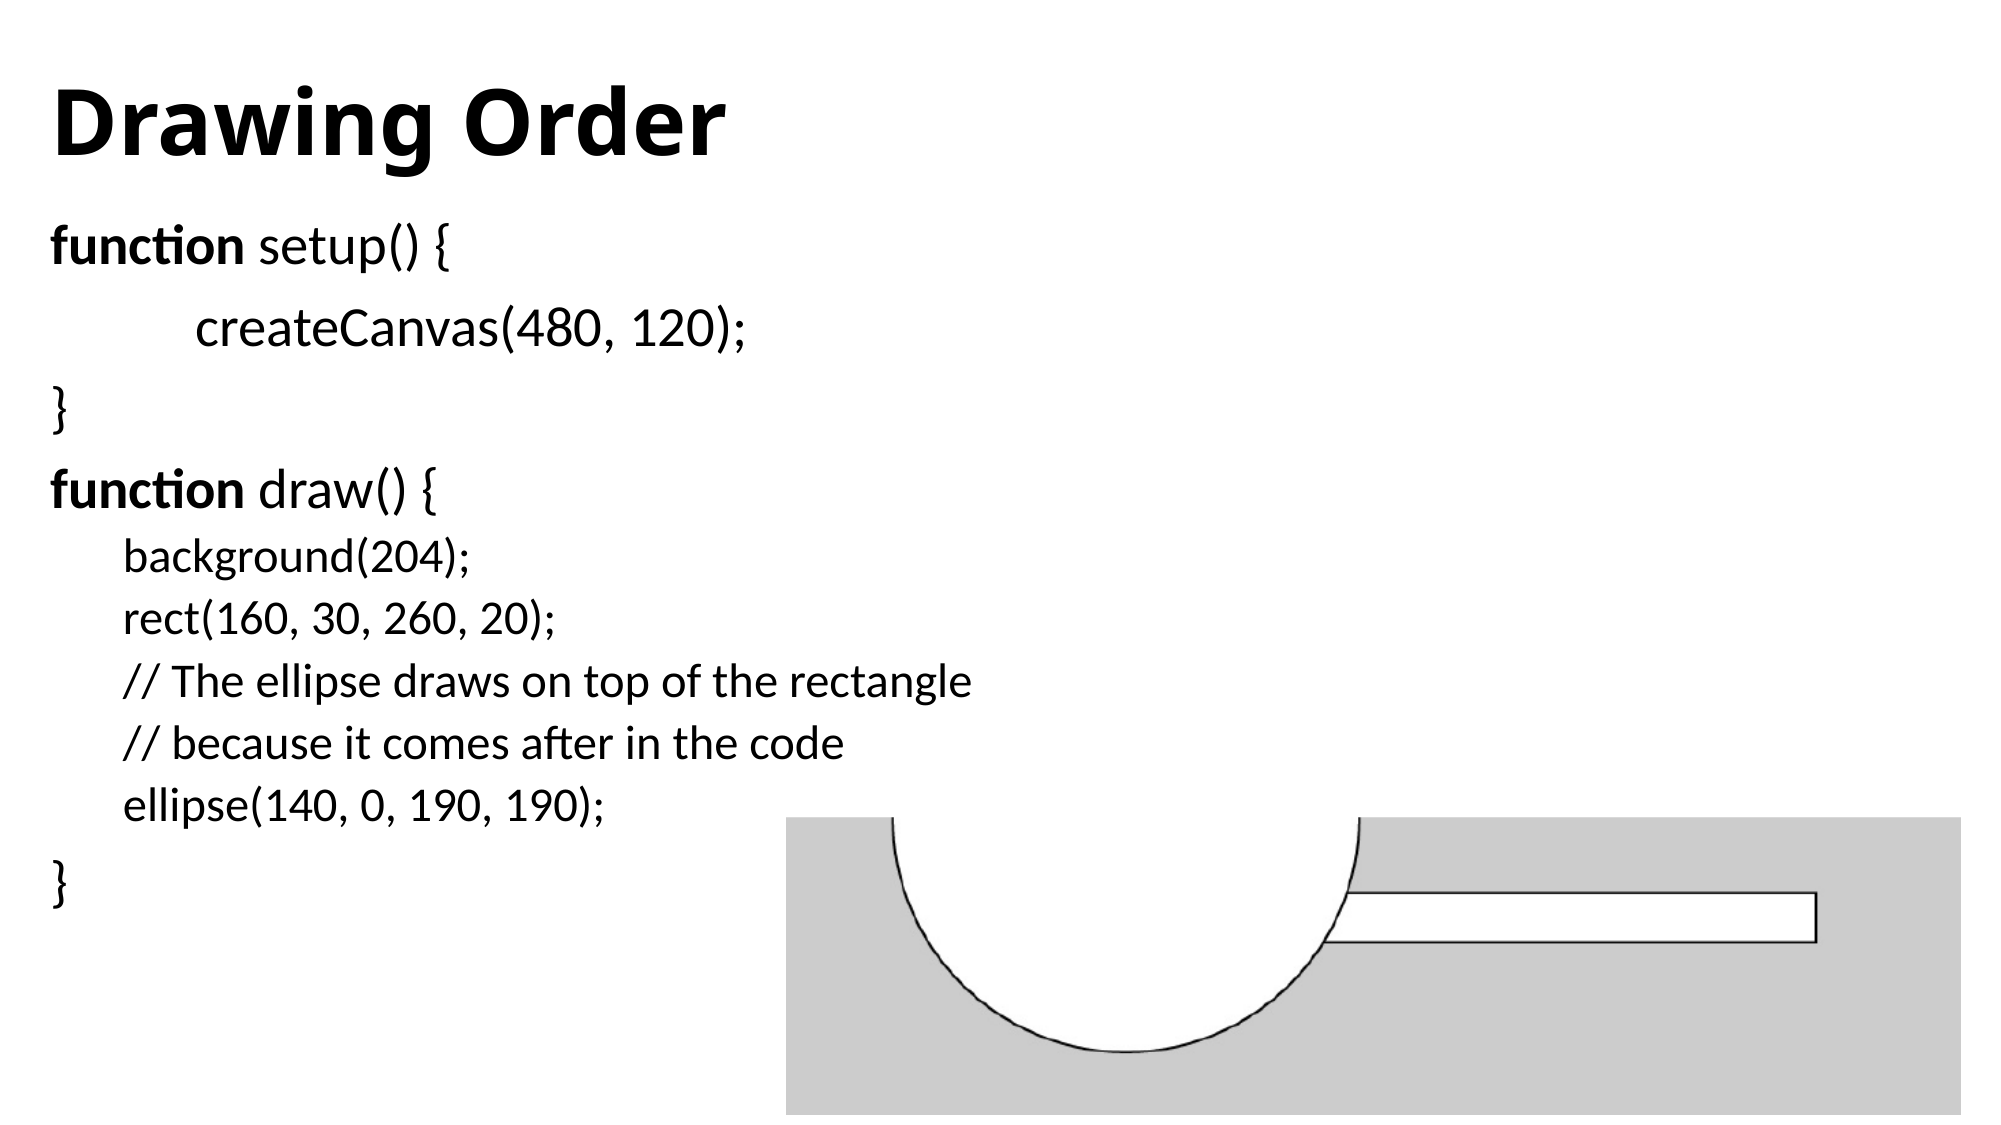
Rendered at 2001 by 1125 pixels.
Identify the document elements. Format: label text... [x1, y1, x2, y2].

title Drawing Order [35, 16, 1761, 235]
list function setup() { createCanvas(480, 120); } function draw() { background(204); rect(160, 30, 260, 20); // The ellipse draws on top of the rectangle // because it comes after in the code ellipse(140, 0, 190, 190); } [35, 208, 1046, 923]
picture [786, 816, 1961, 1115]
